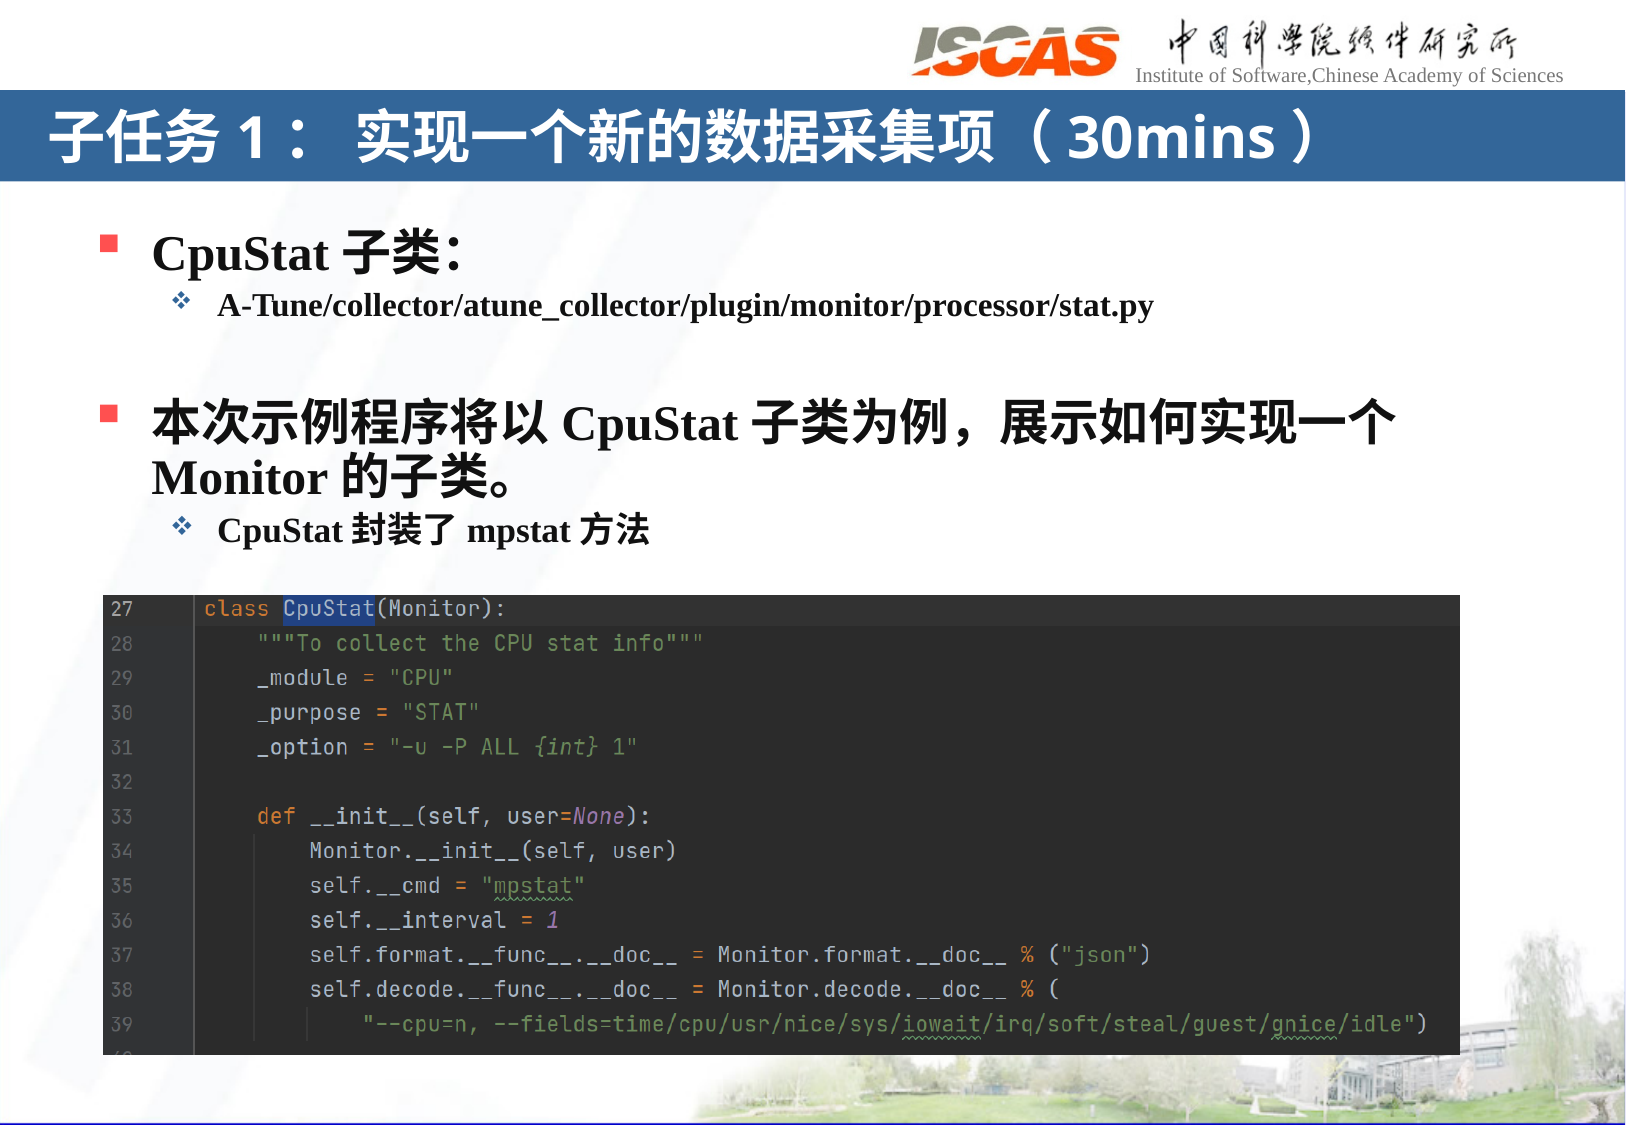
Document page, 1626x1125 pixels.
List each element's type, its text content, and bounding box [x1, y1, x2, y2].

picture [907, 18, 1132, 87]
list CpuStat子类： A-Tune/collector/atune_collector/plugin/monitor/processor/stat.py 本次示例程序将以CpuStat子类为例，展示如何实现一个Monitor的子类。 CpuStat封装了mpstat方法 [79, 219, 1545, 1024]
picture [0, 92, 1626, 1125]
title 子任务1： 实现一个新的数据采集项（30mins） [0, 89, 1625, 182]
picture [1166, 15, 1519, 71]
